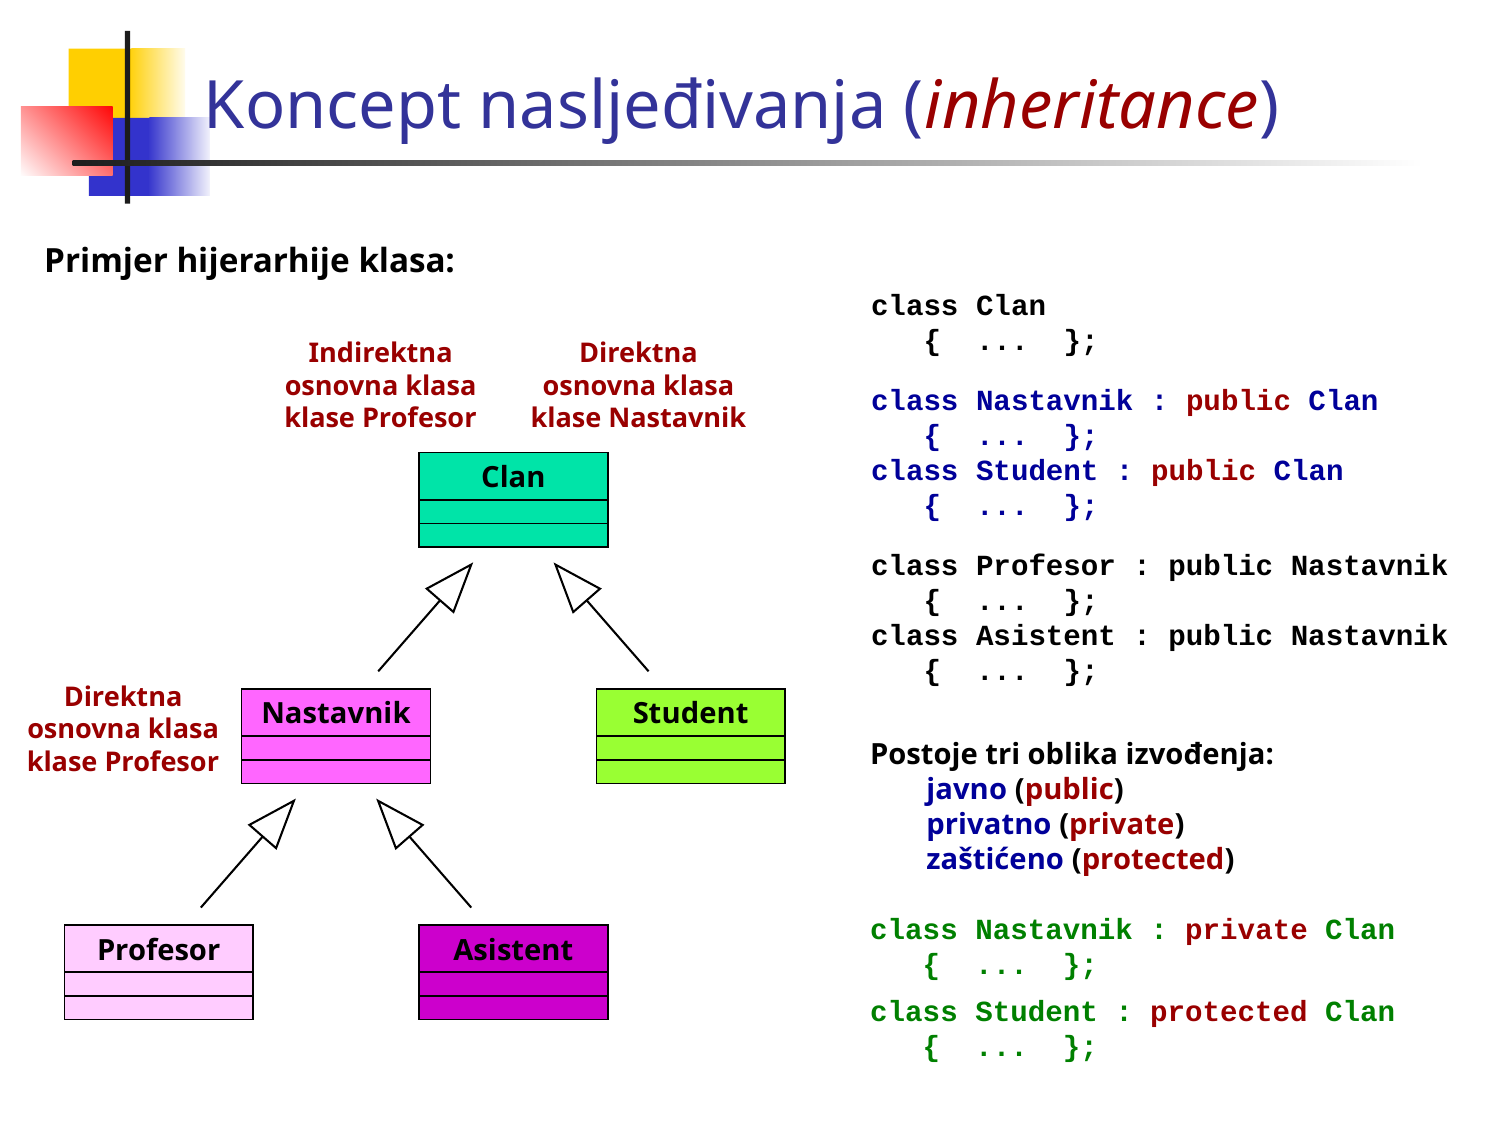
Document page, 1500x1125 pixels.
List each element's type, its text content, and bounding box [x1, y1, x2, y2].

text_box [418, 452, 609, 548]
text_box class Clan { ... }; class Nastavnik : public Clan { ... }; class Student : public Clan { ... }; class Profesor : public Nastavnik { ... }; class Asistent : public Nastavnik { ... }; [856, 279, 1483, 705]
text_box Postoje tri oblika izvođenja: javno (public) privatno (private) zaštićeno (protected) class Nastavnik : private Clan { ... }; class Student : protected Clan { ... }; [855, 728, 1482, 1102]
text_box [406, 546, 443, 690]
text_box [584, 546, 620, 690]
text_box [64, 924, 254, 1020]
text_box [241, 688, 431, 784]
text_box Direktna osnovna klasa klase Nastavnik [515, 328, 762, 441]
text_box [406, 783, 443, 926]
text_box Indirektna osnovna klasa klase Profesor [257, 328, 504, 441]
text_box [596, 688, 786, 784]
text_box Primjer hijerarhije klasa: [29, 231, 1459, 327]
title Koncept nasljeđivanja (inheritance) [188, 18, 1500, 150]
text_box Direktna osnovna klasa klase Profesor [0, 671, 247, 784]
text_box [418, 924, 609, 1020]
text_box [229, 783, 266, 926]
